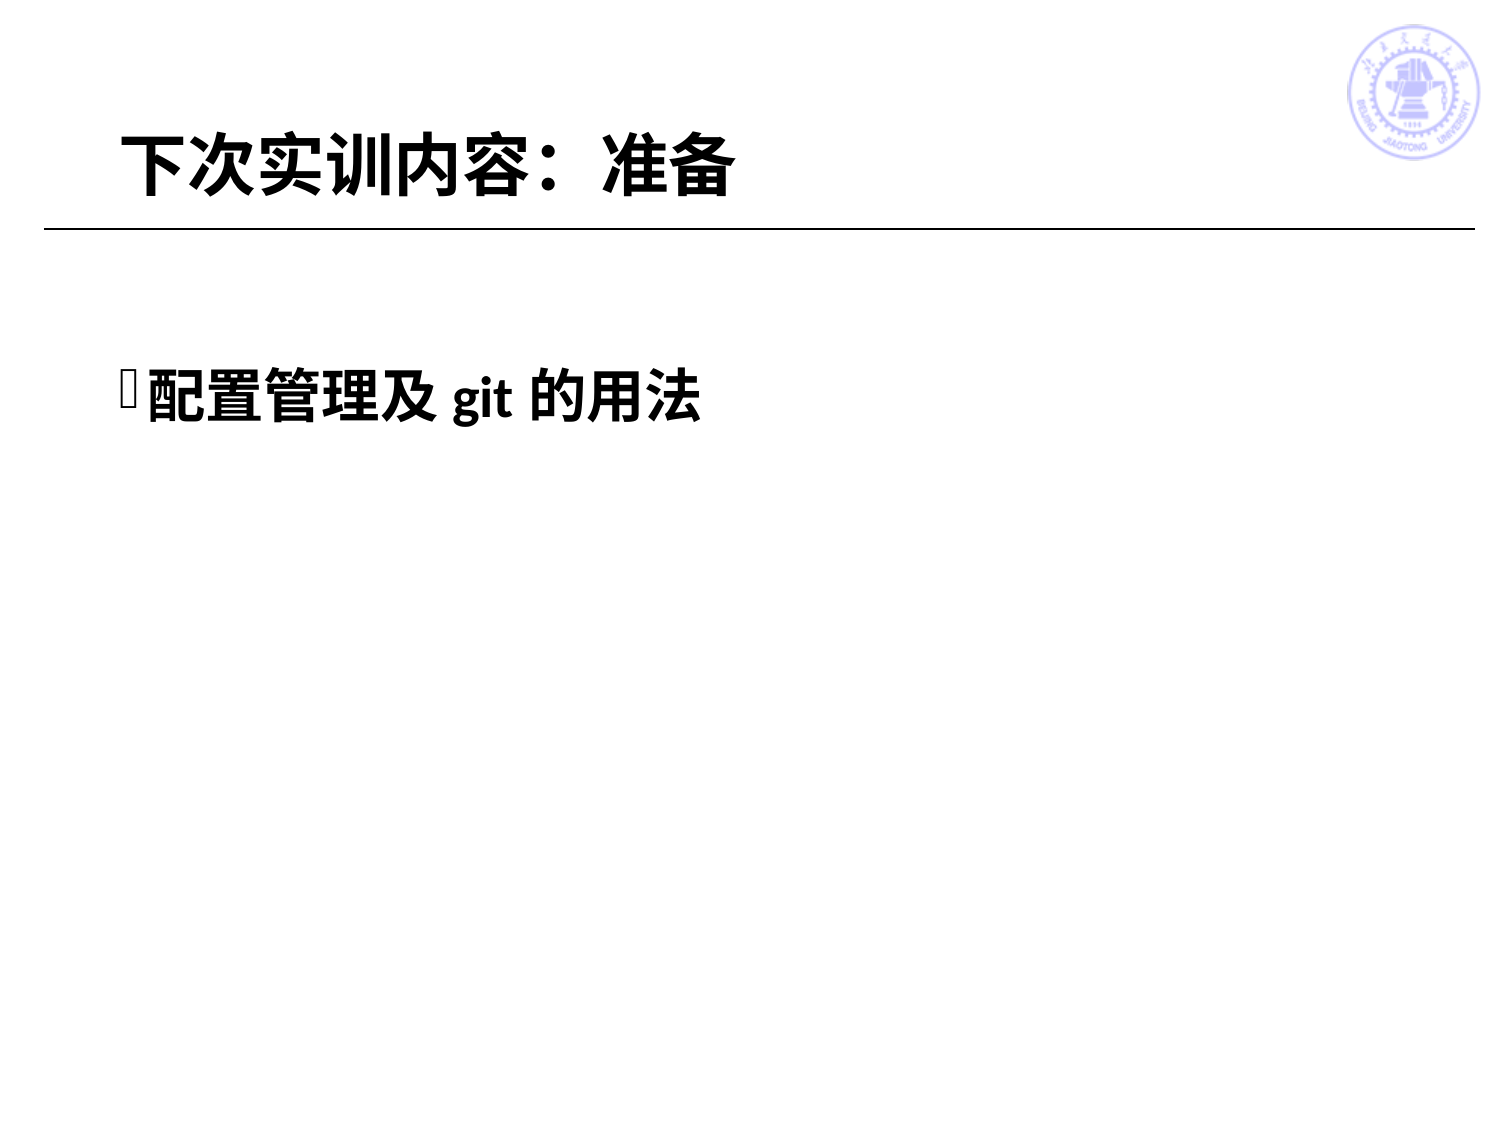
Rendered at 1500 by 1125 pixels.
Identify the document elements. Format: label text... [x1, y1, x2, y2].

list 配置管理及git的用法 [103, 359, 1367, 983]
title 下次实训内容：准备 [103, 60, 1398, 278]
